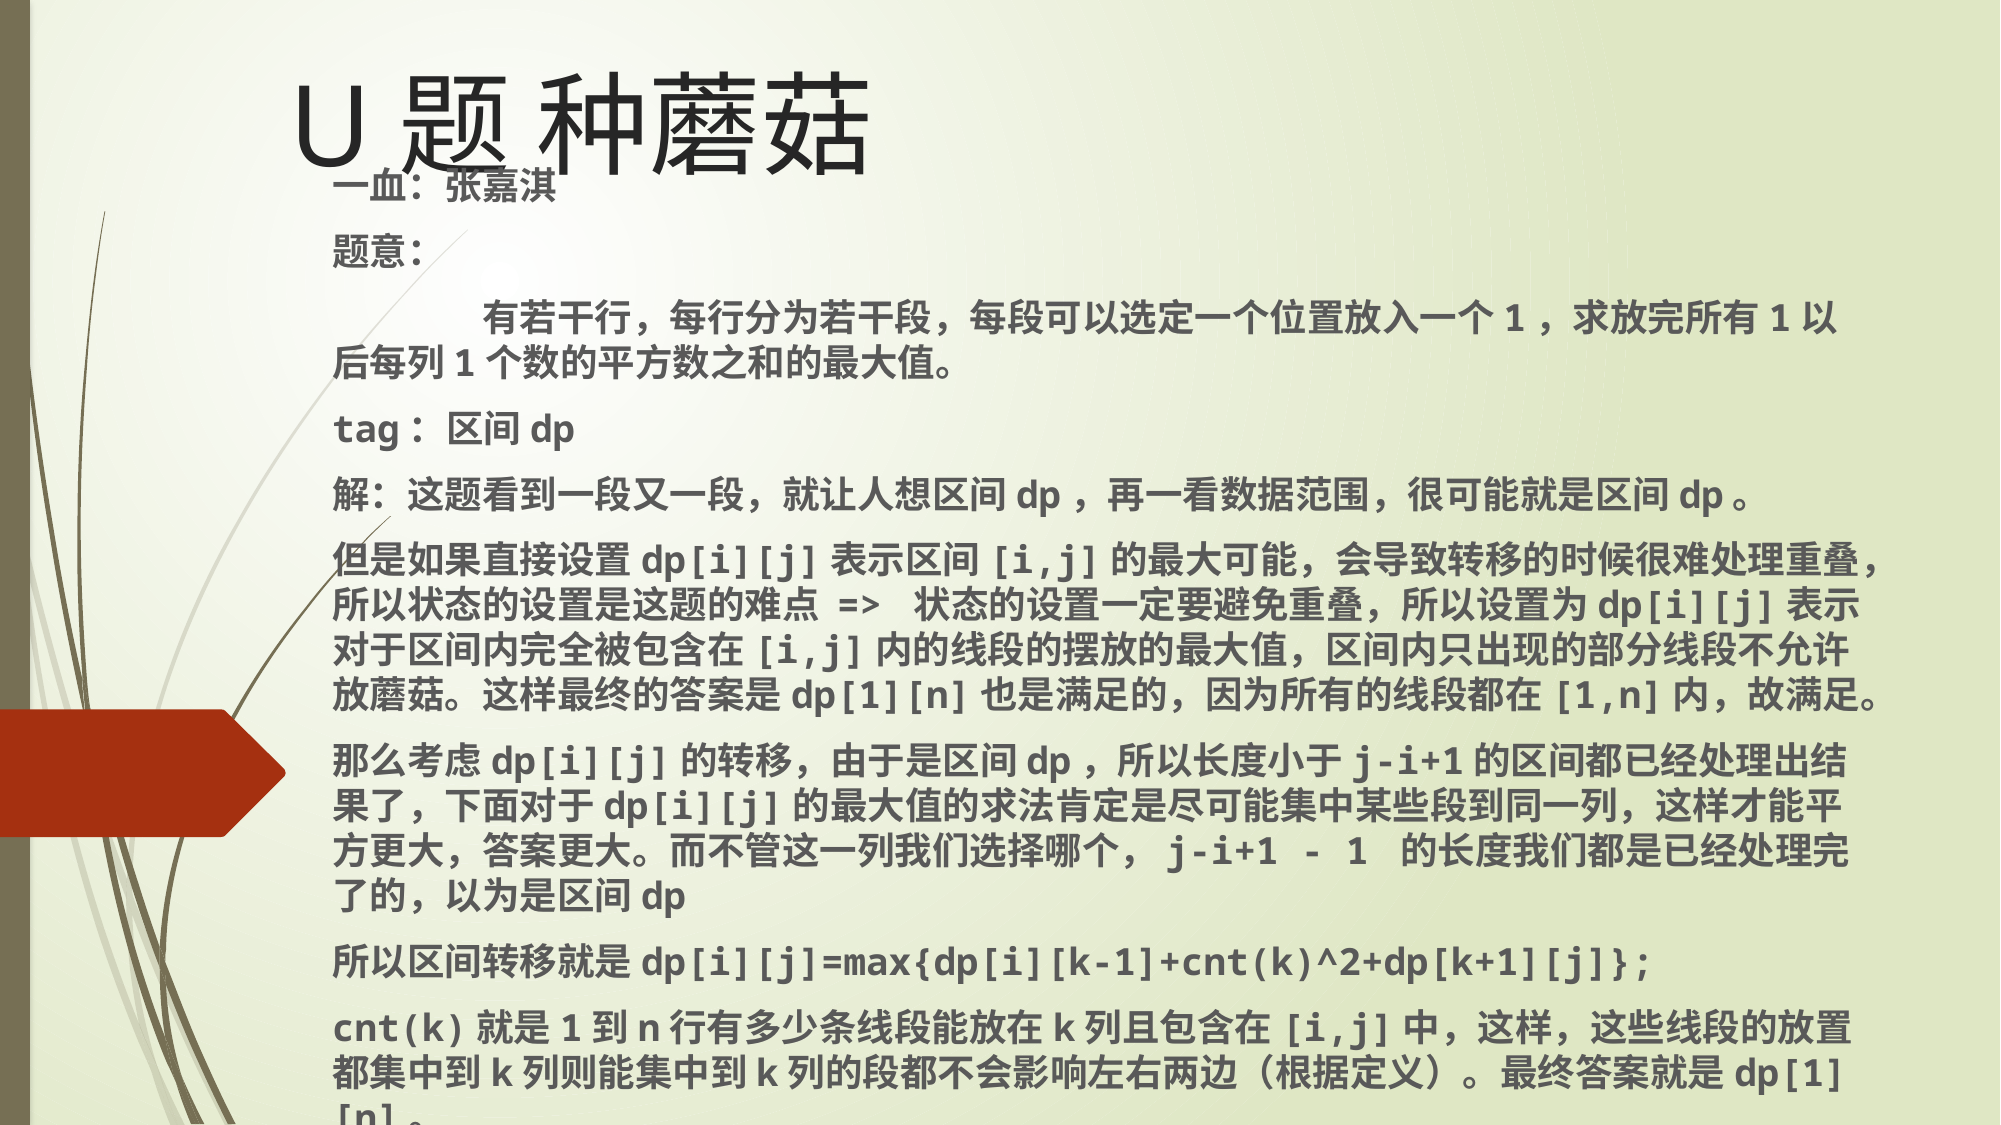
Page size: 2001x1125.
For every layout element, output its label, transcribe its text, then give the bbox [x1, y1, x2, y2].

subtitle 一血：张嘉淇 题意： 有若干行，每行分为若干段，每段可以选定一个位置放入一个1，求放完所有1以后每列1个数的平方数之和的最大值。 tag：区间dp 解：这题看到一段又一段，就让人想区间dp，再一看数据范围，很可能就是区间dp。 但是如果直接设置dp[i][j]表示区间[i,j]的最大可能，会导致转移的时候很难处理重叠，所以状态的设置是这题的难点 => 状态的设置一定要避免重叠，所以设置为dp[i][j]表示对于区间内完全被包含在[i,j]内的线段的摆放的最大值，区间内只出现的部分线段不允许放蘑菇。这样最终的答案是dp[1][n]也是满足的，因为所有的线段都在[1,n]内，故满足。 那么考虑dp[i][j]的转移，由于是区间dp，所以长度小于j-i+1的区间都已经处理出结果了，下面对于dp[i][j]的最大值的求法肯定是尽可能集中某些段到同一列，这样才能平方更大，答案更大。而不管这一列我们选择哪个，j-i+1 - 1 的长度我们都是已经处理完了的，以为是区间dp 所以区间转移就是dp[i][j]=max{dp[i][k-1]+cnt(k)^2+dp[k+1][j]}; cnt(k)就是1到n行有多少条线段能放在k列且包含在[i,j]中，这样，这些线段的放置都集中到k列则能集中到k列的段都不会影响左右两边（根据定义）。最终答案就是dp[1][n]。 [317, 154, 1880, 994]
title U题 种蘑菇 [274, 35, 1751, 196]
